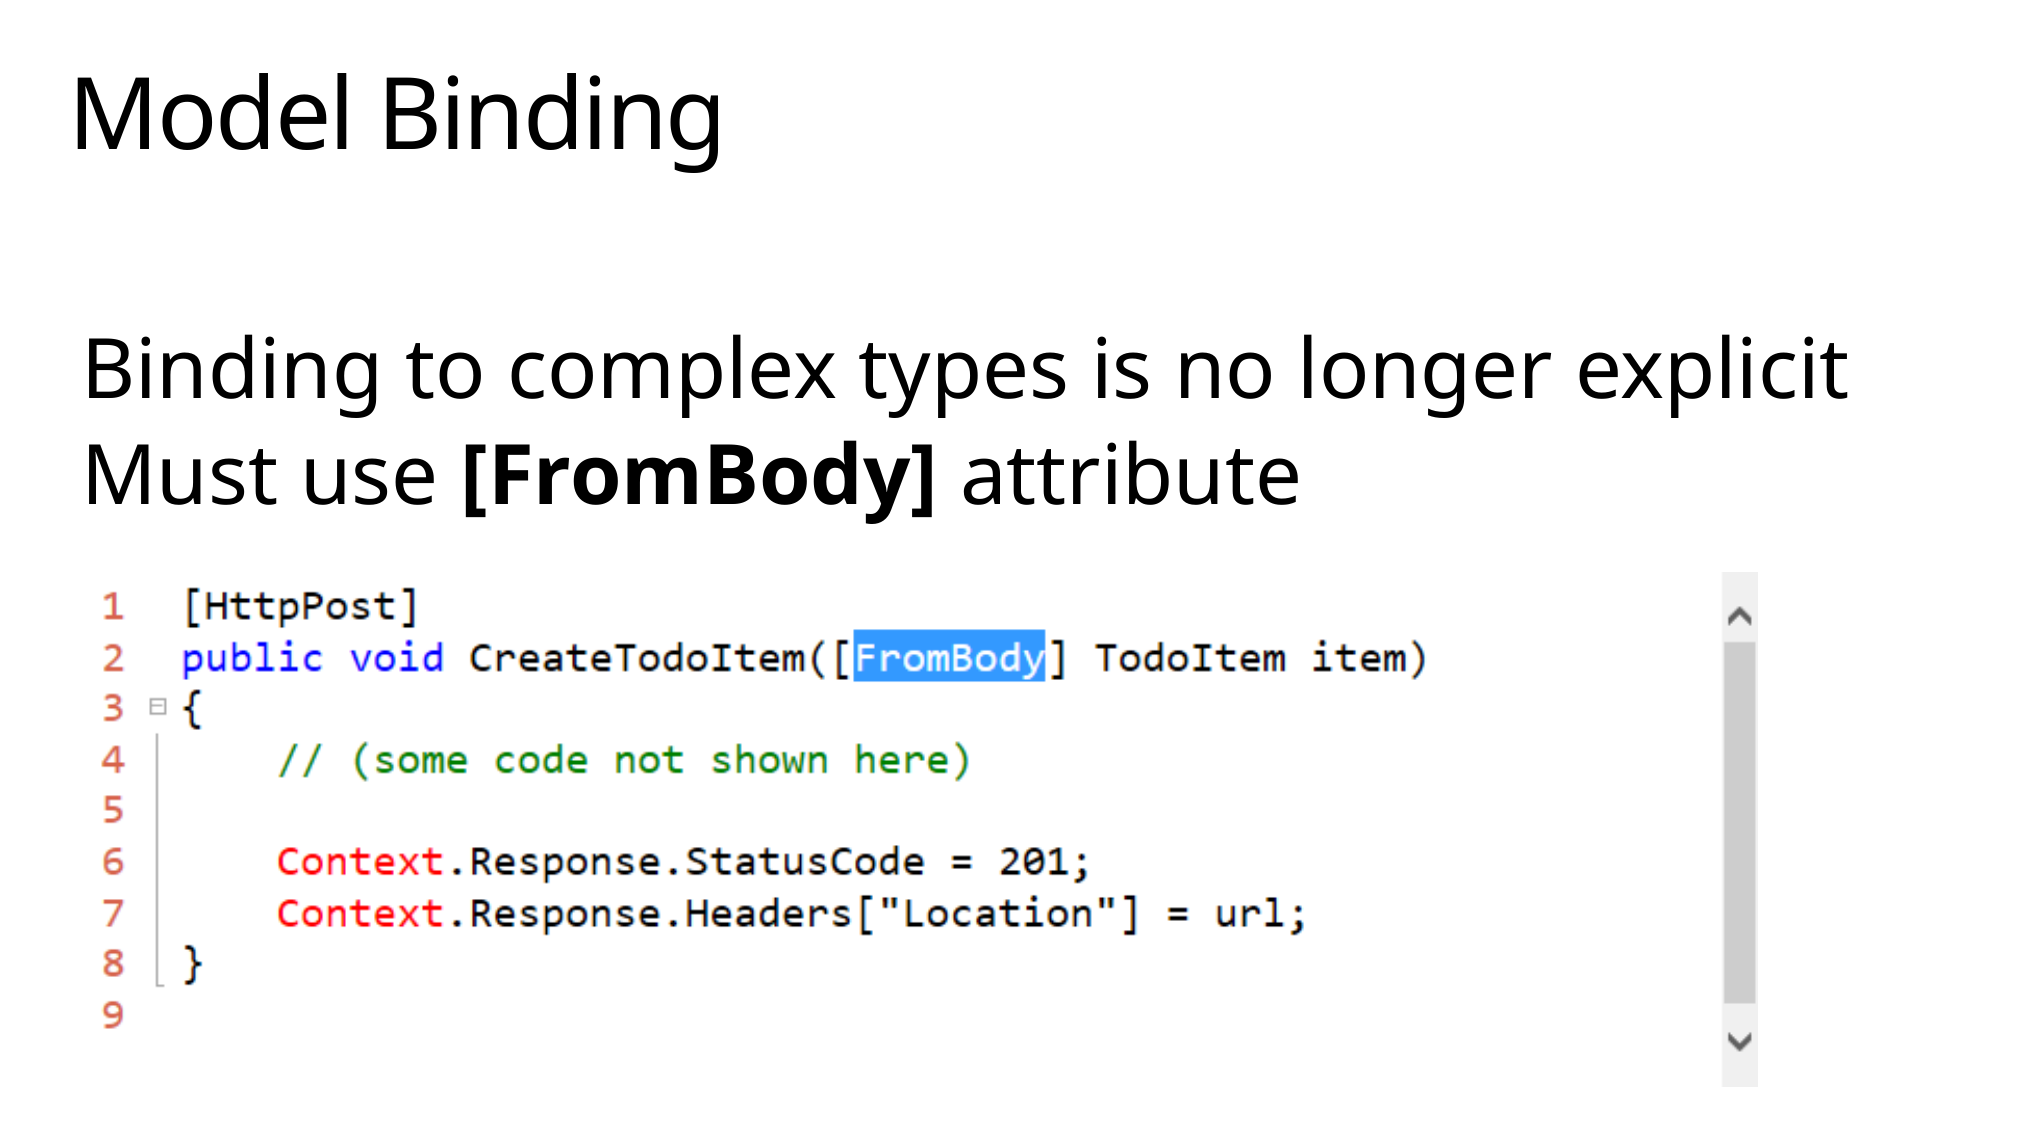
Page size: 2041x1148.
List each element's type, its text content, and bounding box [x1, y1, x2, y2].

title Model Binding [45, 48, 1996, 199]
picture [94, 572, 1758, 1087]
list Binding to complex types is no longer explicit Must use [FromBody] attribute [57, 311, 2008, 544]
